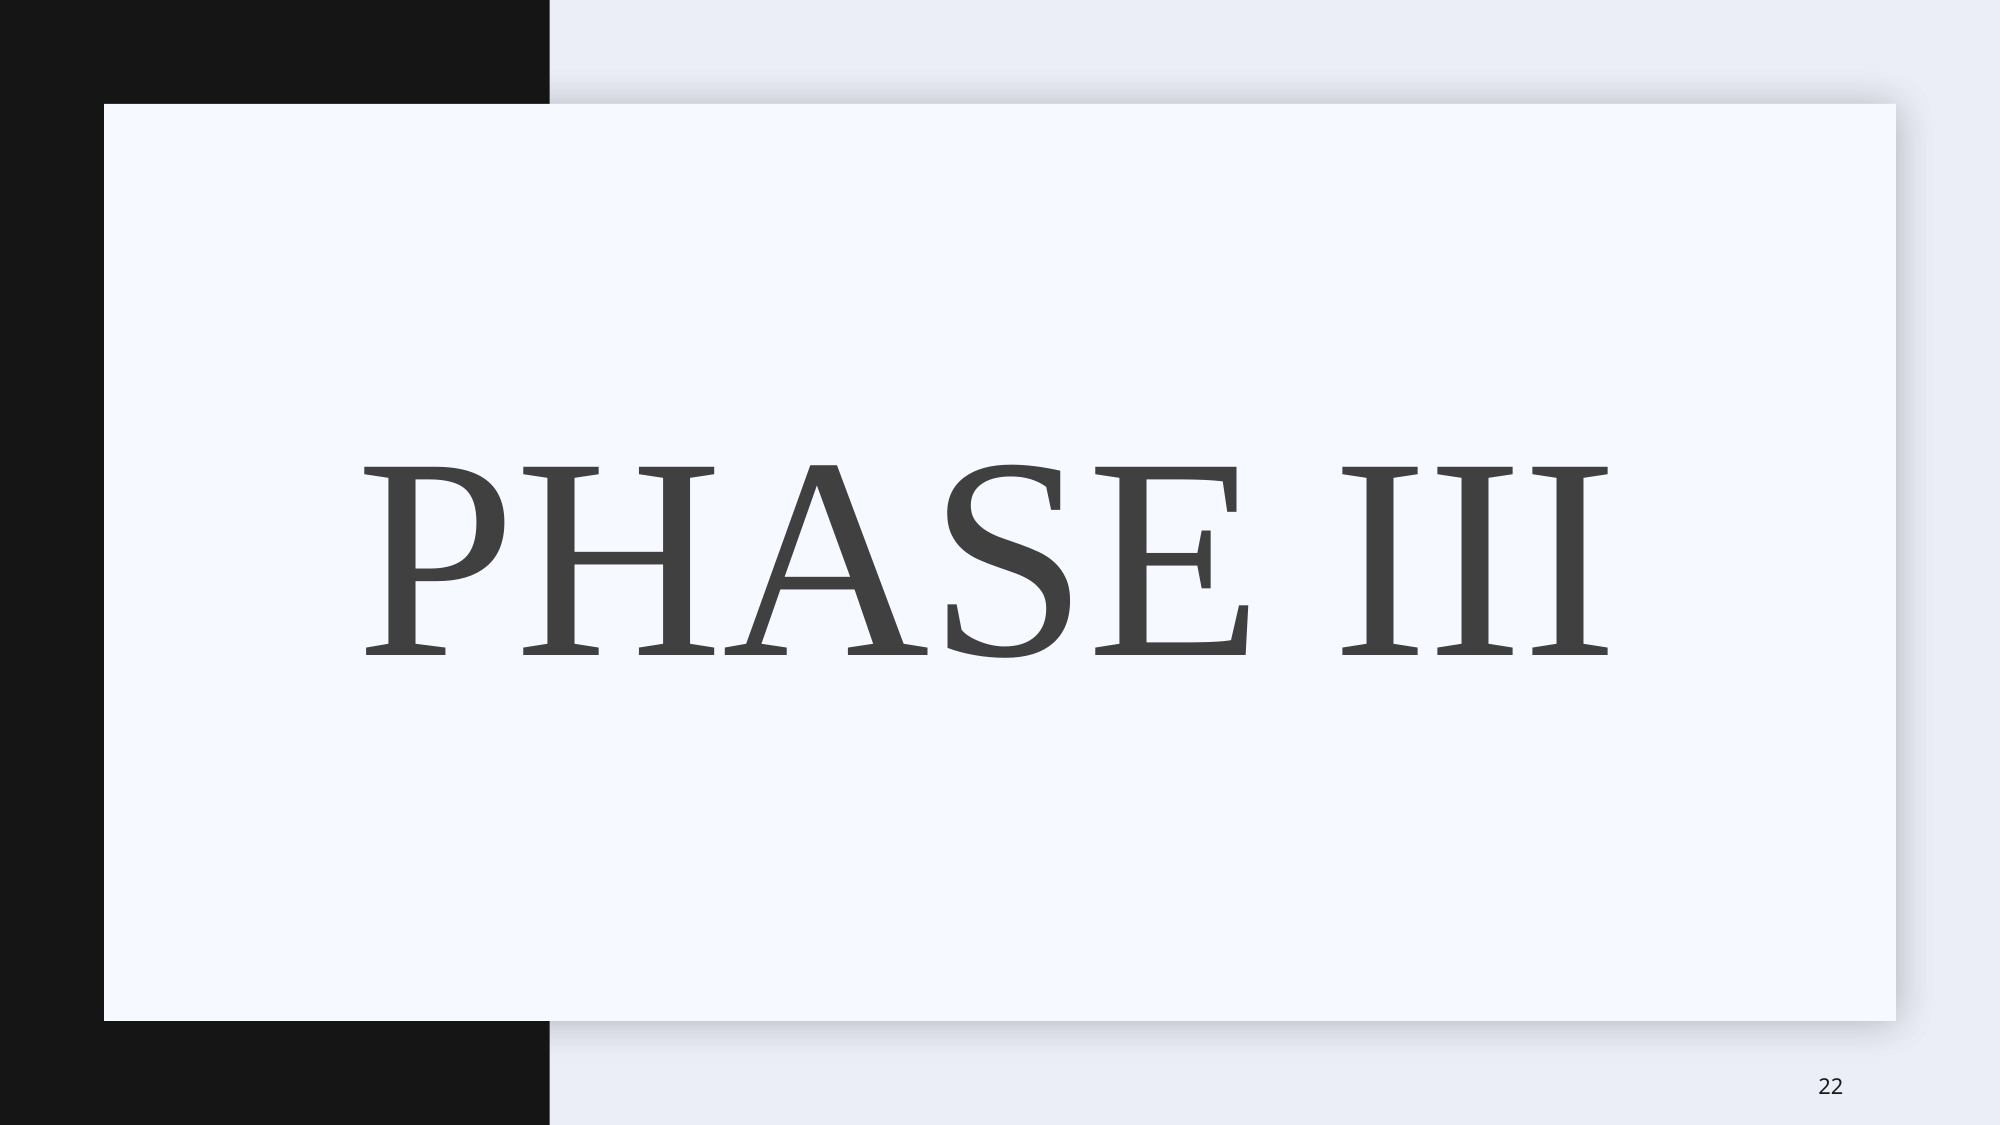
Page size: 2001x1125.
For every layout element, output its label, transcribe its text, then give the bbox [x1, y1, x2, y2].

slide_number 22 [1803, 1057, 1932, 1118]
title PHASE III [341, 514, 1659, 611]
